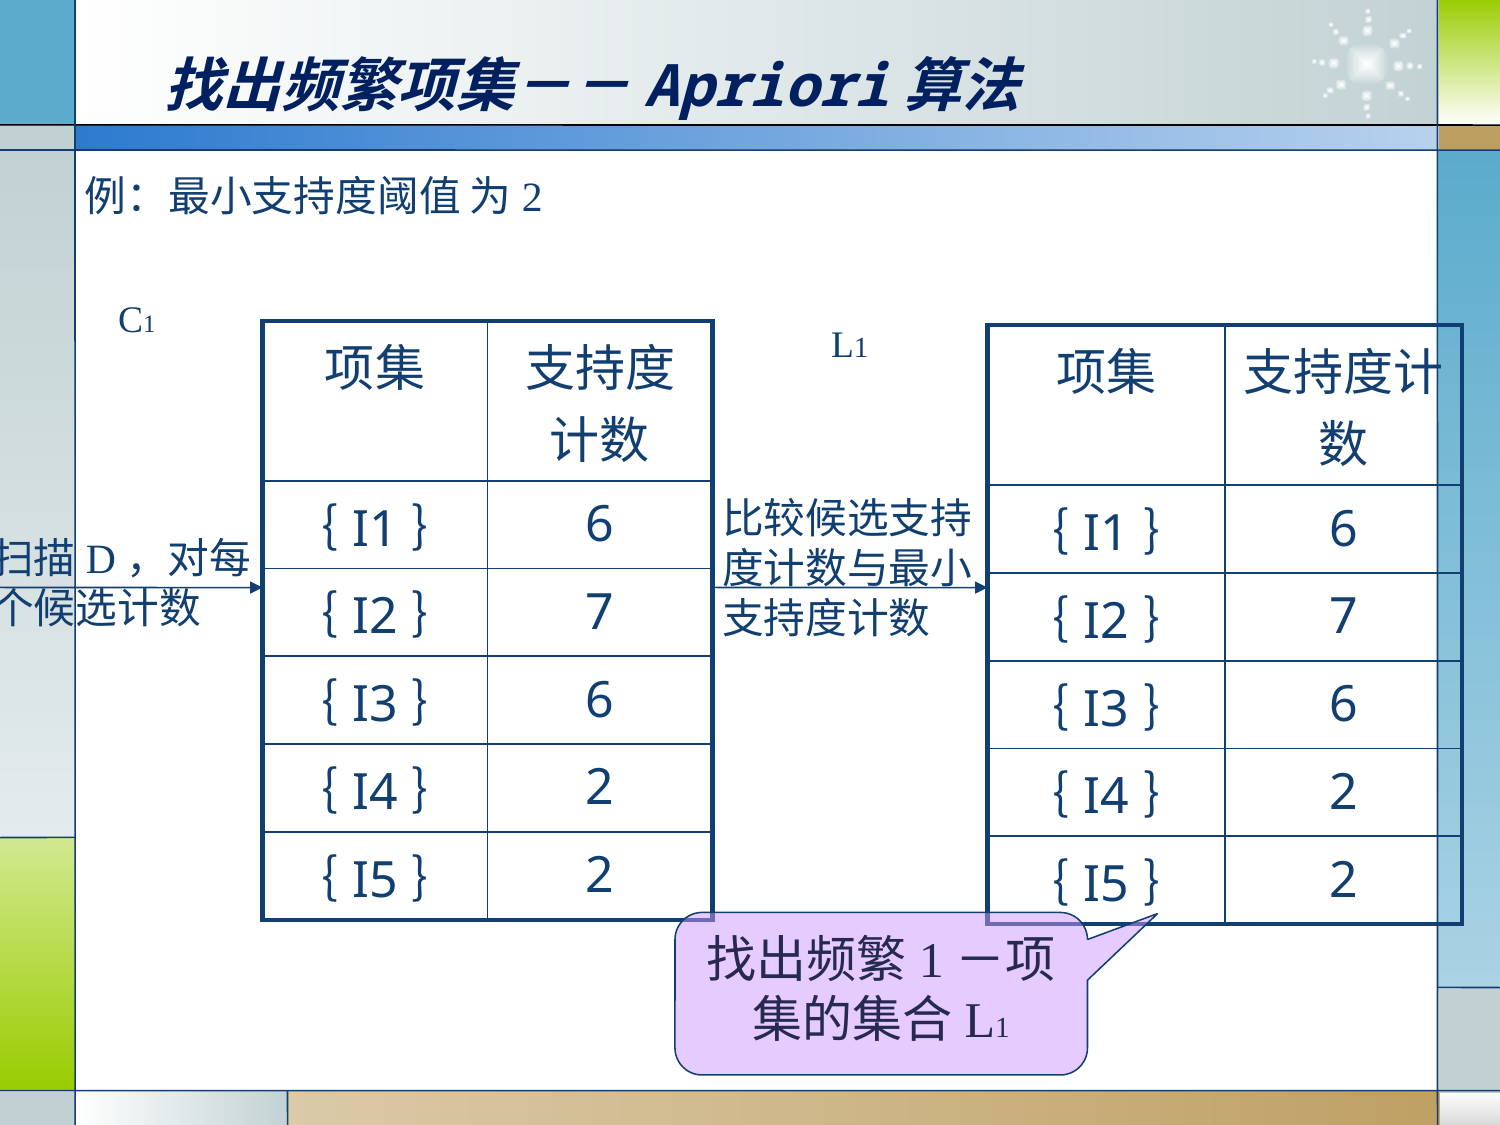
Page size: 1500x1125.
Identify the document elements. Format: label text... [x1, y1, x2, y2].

table_cell 2 [1226, 749, 1460, 835]
table_cell ｛I1｝ [265, 482, 487, 568]
table_cell 6 [488, 657, 710, 743]
text_box 找出频繁1－项集的集合L1 [674, 912, 1158, 1075]
table_cell 2 [488, 833, 710, 918]
table_cell 7 [488, 569, 710, 655]
table_cell 2 [1226, 837, 1460, 922]
table_cell ｛I5｝ [990, 837, 1224, 922]
text_box 例：最小支持度阈值 为2 [70, 162, 558, 228]
table_cell 7 [1226, 574, 1460, 660]
text_box 找出频繁项集－－Apriori算法 [149, 12, 1425, 125]
table_cell 2 [488, 745, 710, 831]
table_cell 6 [1226, 486, 1460, 572]
table_header 项集 [990, 327, 1224, 484]
table_header 支持度计数 [488, 323, 710, 480]
table_cell ｛I3｝ [990, 662, 1224, 748]
text_box 扫描D，对每 个候选计数 [0, 524, 267, 640]
table_cell ｛I2｝ [265, 569, 487, 655]
table_cell 6 [1226, 662, 1460, 748]
table_header 项集 [265, 323, 487, 480]
table_header 支持度计数 [1226, 327, 1460, 484]
table_cell ｛I3｝ [265, 657, 487, 743]
text_box C1 [103, 287, 171, 348]
table_cell ｛I4｝ [265, 745, 487, 831]
text_box 比较候选支持 度计数与最小 支持度计数 [707, 484, 988, 650]
table_cell ｛I1｝ [990, 486, 1224, 572]
table_cell ｛I2｝ [990, 574, 1224, 660]
text_box L1 [816, 312, 884, 373]
table_cell ｛I4｝ [990, 749, 1224, 835]
table_cell 6 [488, 482, 710, 568]
table_cell ｛I5｝ [265, 833, 487, 918]
